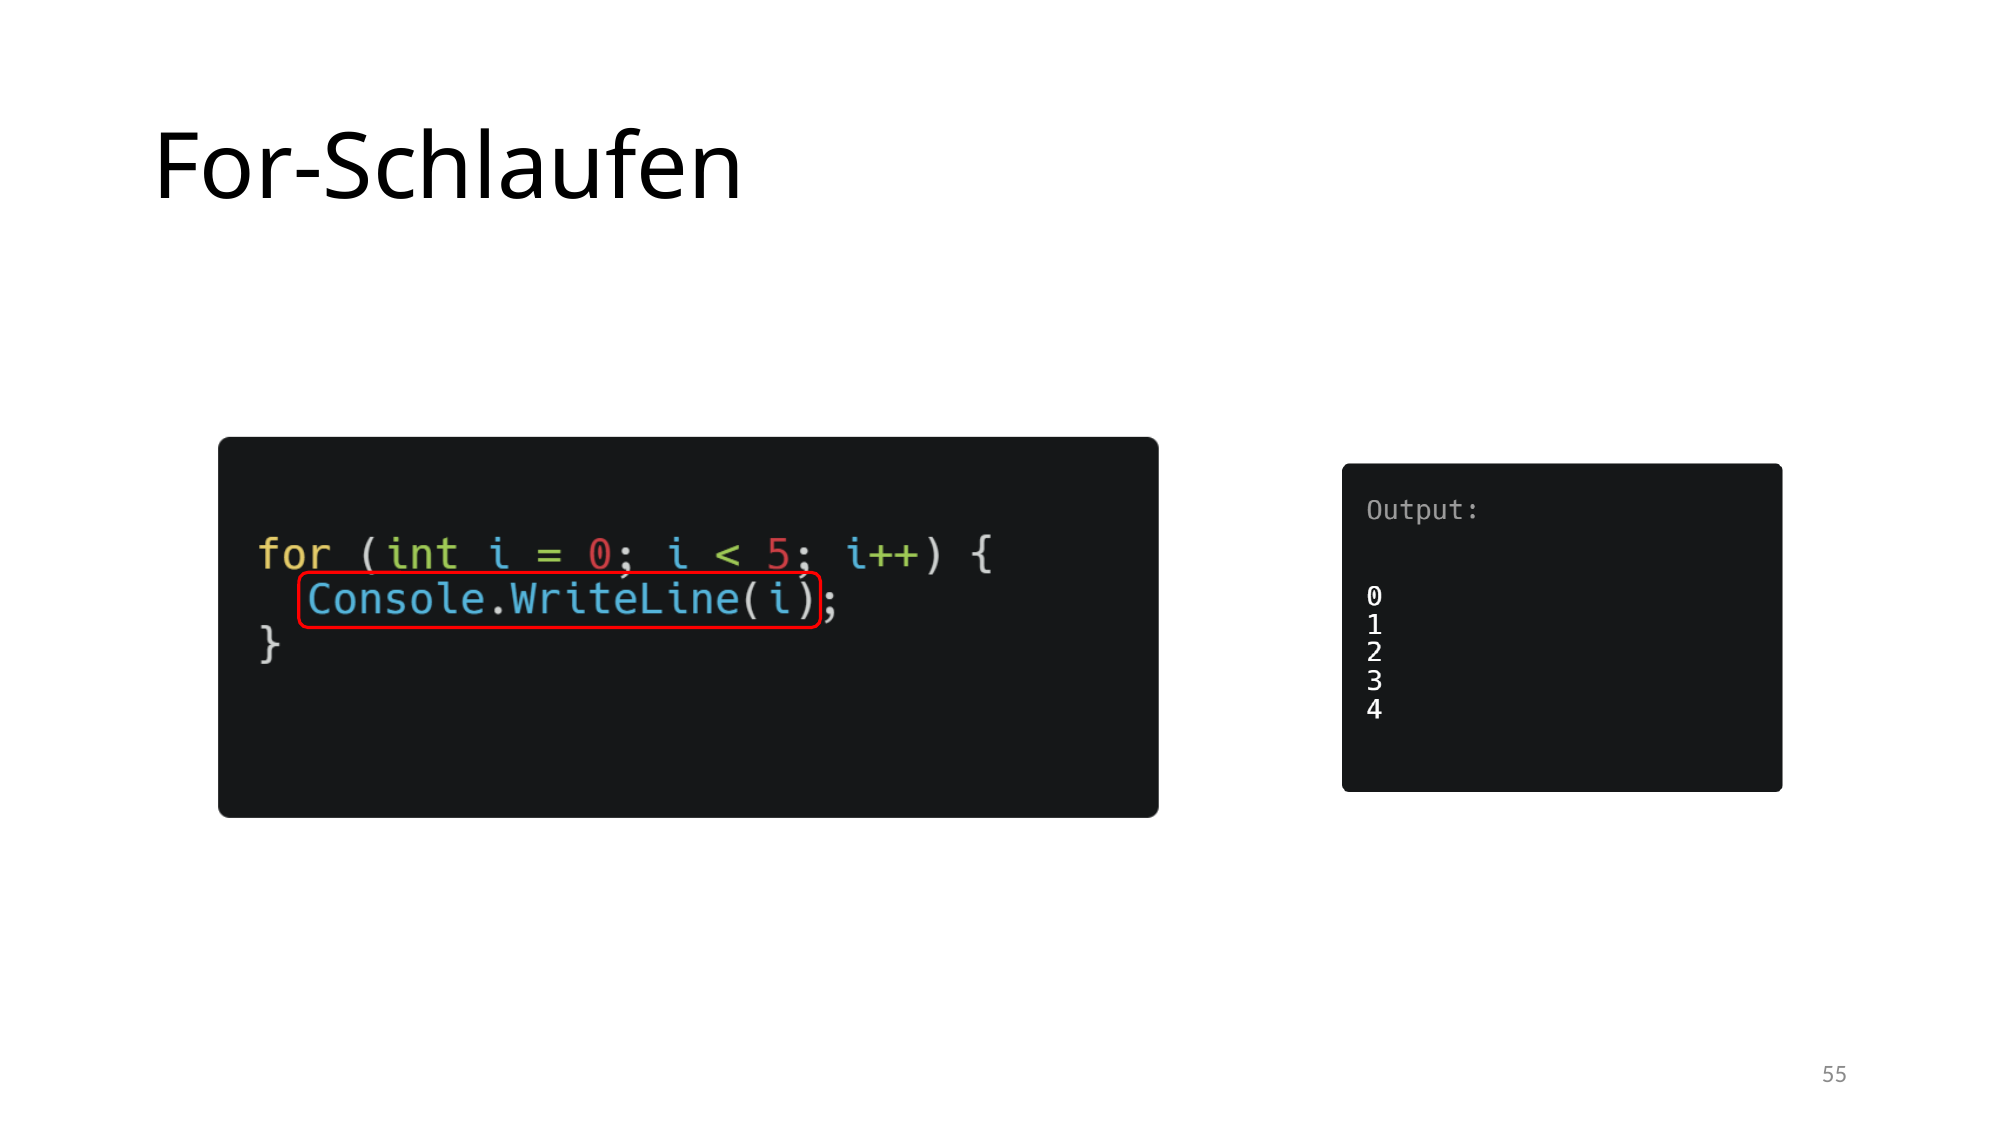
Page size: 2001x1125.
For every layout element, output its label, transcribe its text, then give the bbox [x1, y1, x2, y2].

picture [0, 290, 1933, 965]
slide_number 55 [1412, 1042, 1863, 1103]
title For-Schlaufen [137, 59, 1863, 278]
